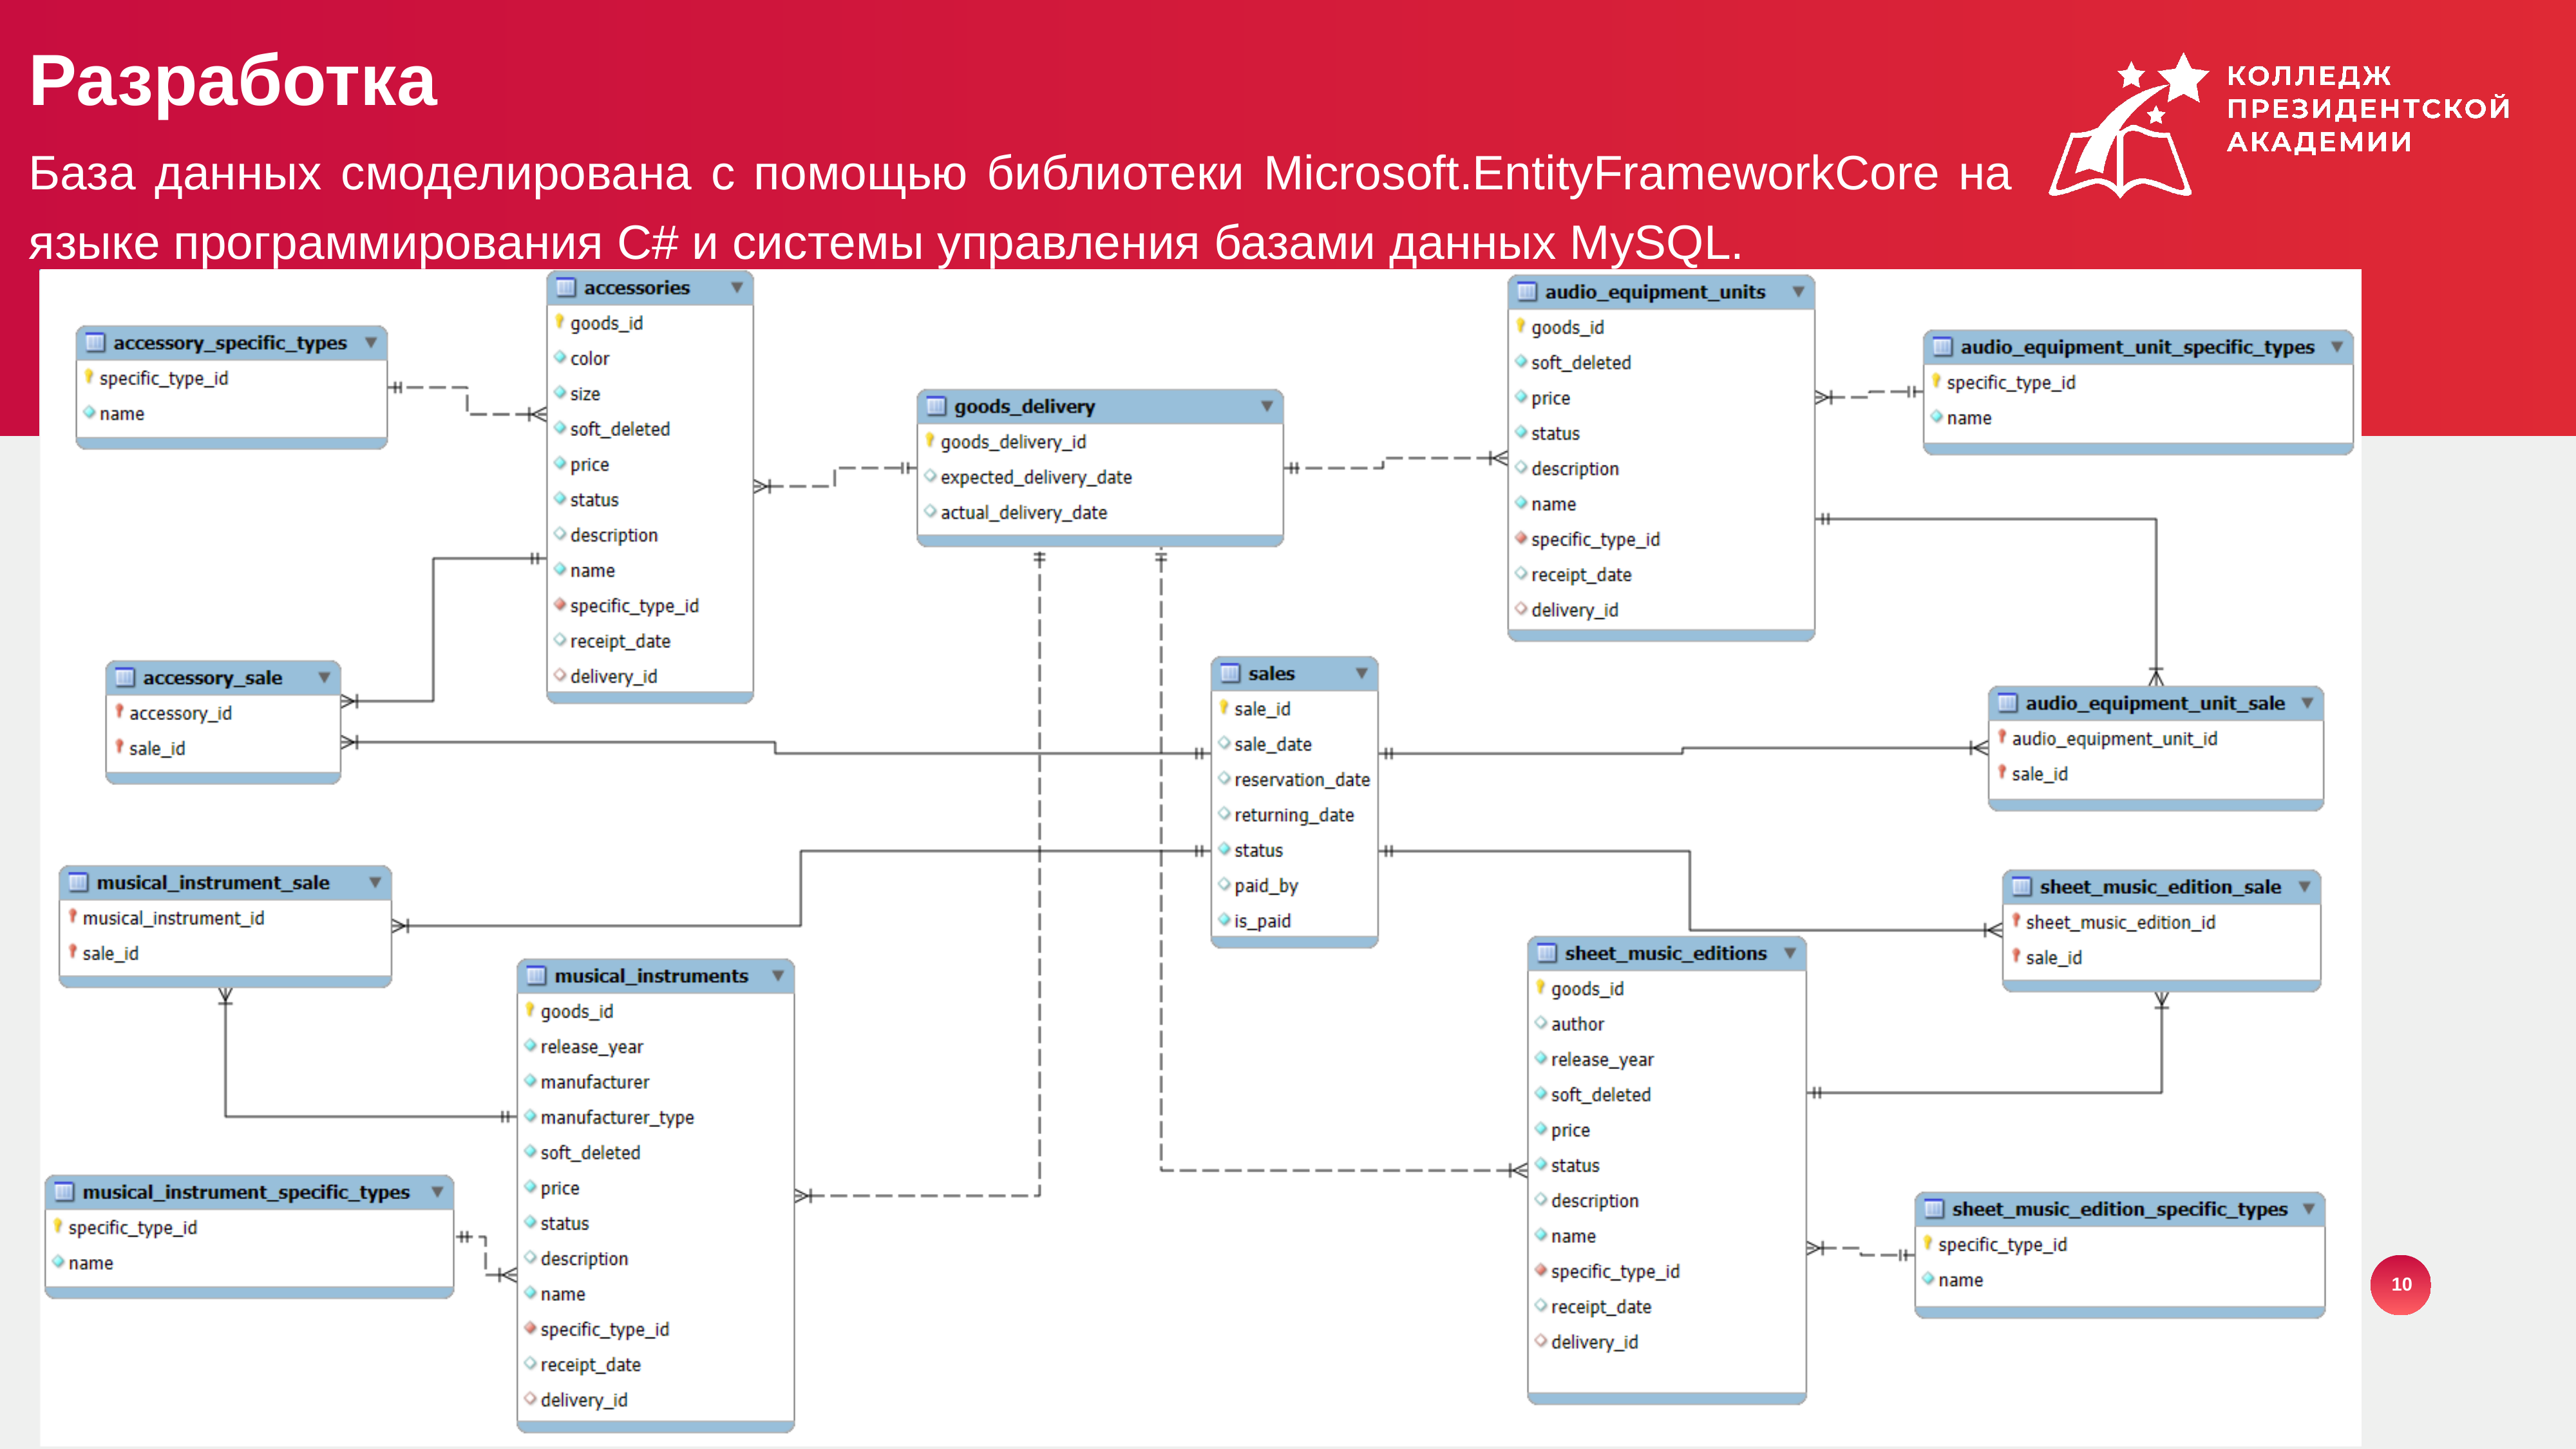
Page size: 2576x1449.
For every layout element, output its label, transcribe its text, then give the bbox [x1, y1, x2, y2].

text_box База данных смоделирована с помощью библиотеки Microsoft.EntityFrameworkCore на языке программирования С# и системы управления базами данных MySQL. [23, 124, 2020, 275]
picture [1997, 0, 2560, 251]
text_box Разработка [23, 27, 1262, 124]
picture [39, 269, 2362, 1447]
